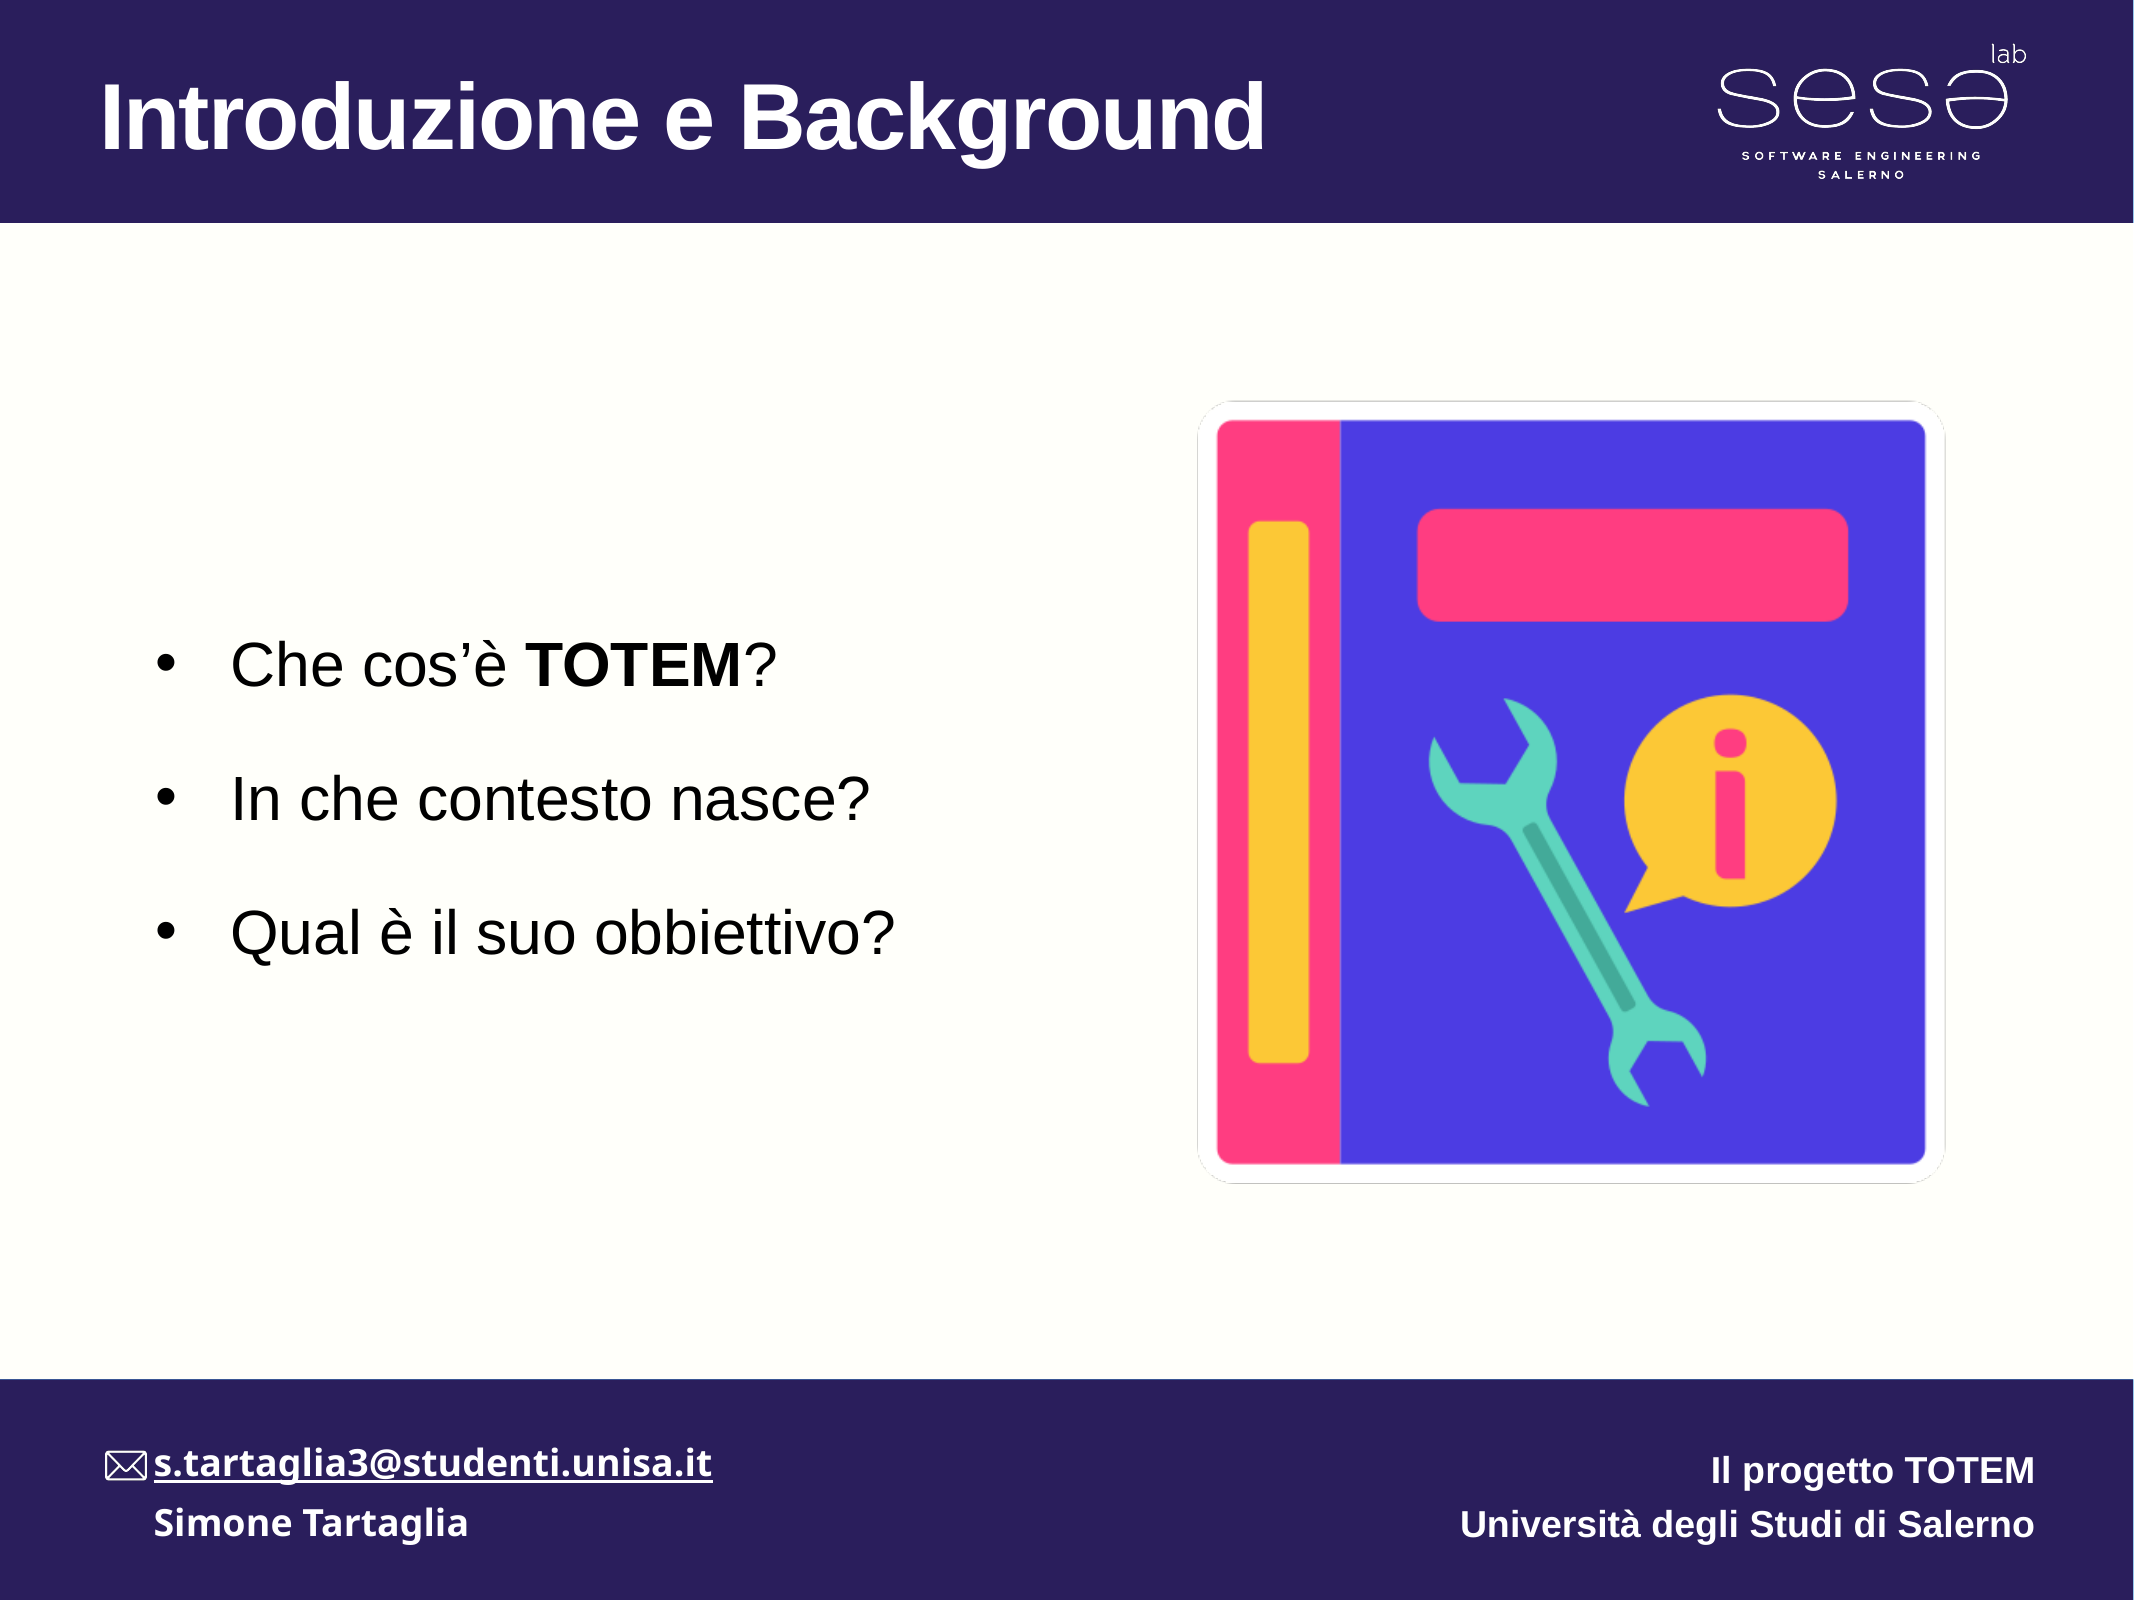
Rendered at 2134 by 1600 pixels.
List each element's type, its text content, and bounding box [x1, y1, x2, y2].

text_box [0, 0, 2134, 223]
text_box s.tartaglia3@studenti.unisa.it Simone Tartaglia [145, 1420, 722, 1553]
text_box Che cos’è TOTEM? In che contesto nasce? Qual è il suo obbiettivo? [146, 623, 1109, 977]
text_box Introduzione e Background [91, 69, 1681, 177]
picture [104, 1444, 148, 1487]
text_box Il progetto TOTEM Università degli Studi di Salerno [1267, 1428, 2044, 1554]
picture [1681, 24, 2045, 200]
text_box [0, 1379, 2134, 1600]
picture [1171, 392, 1972, 1193]
